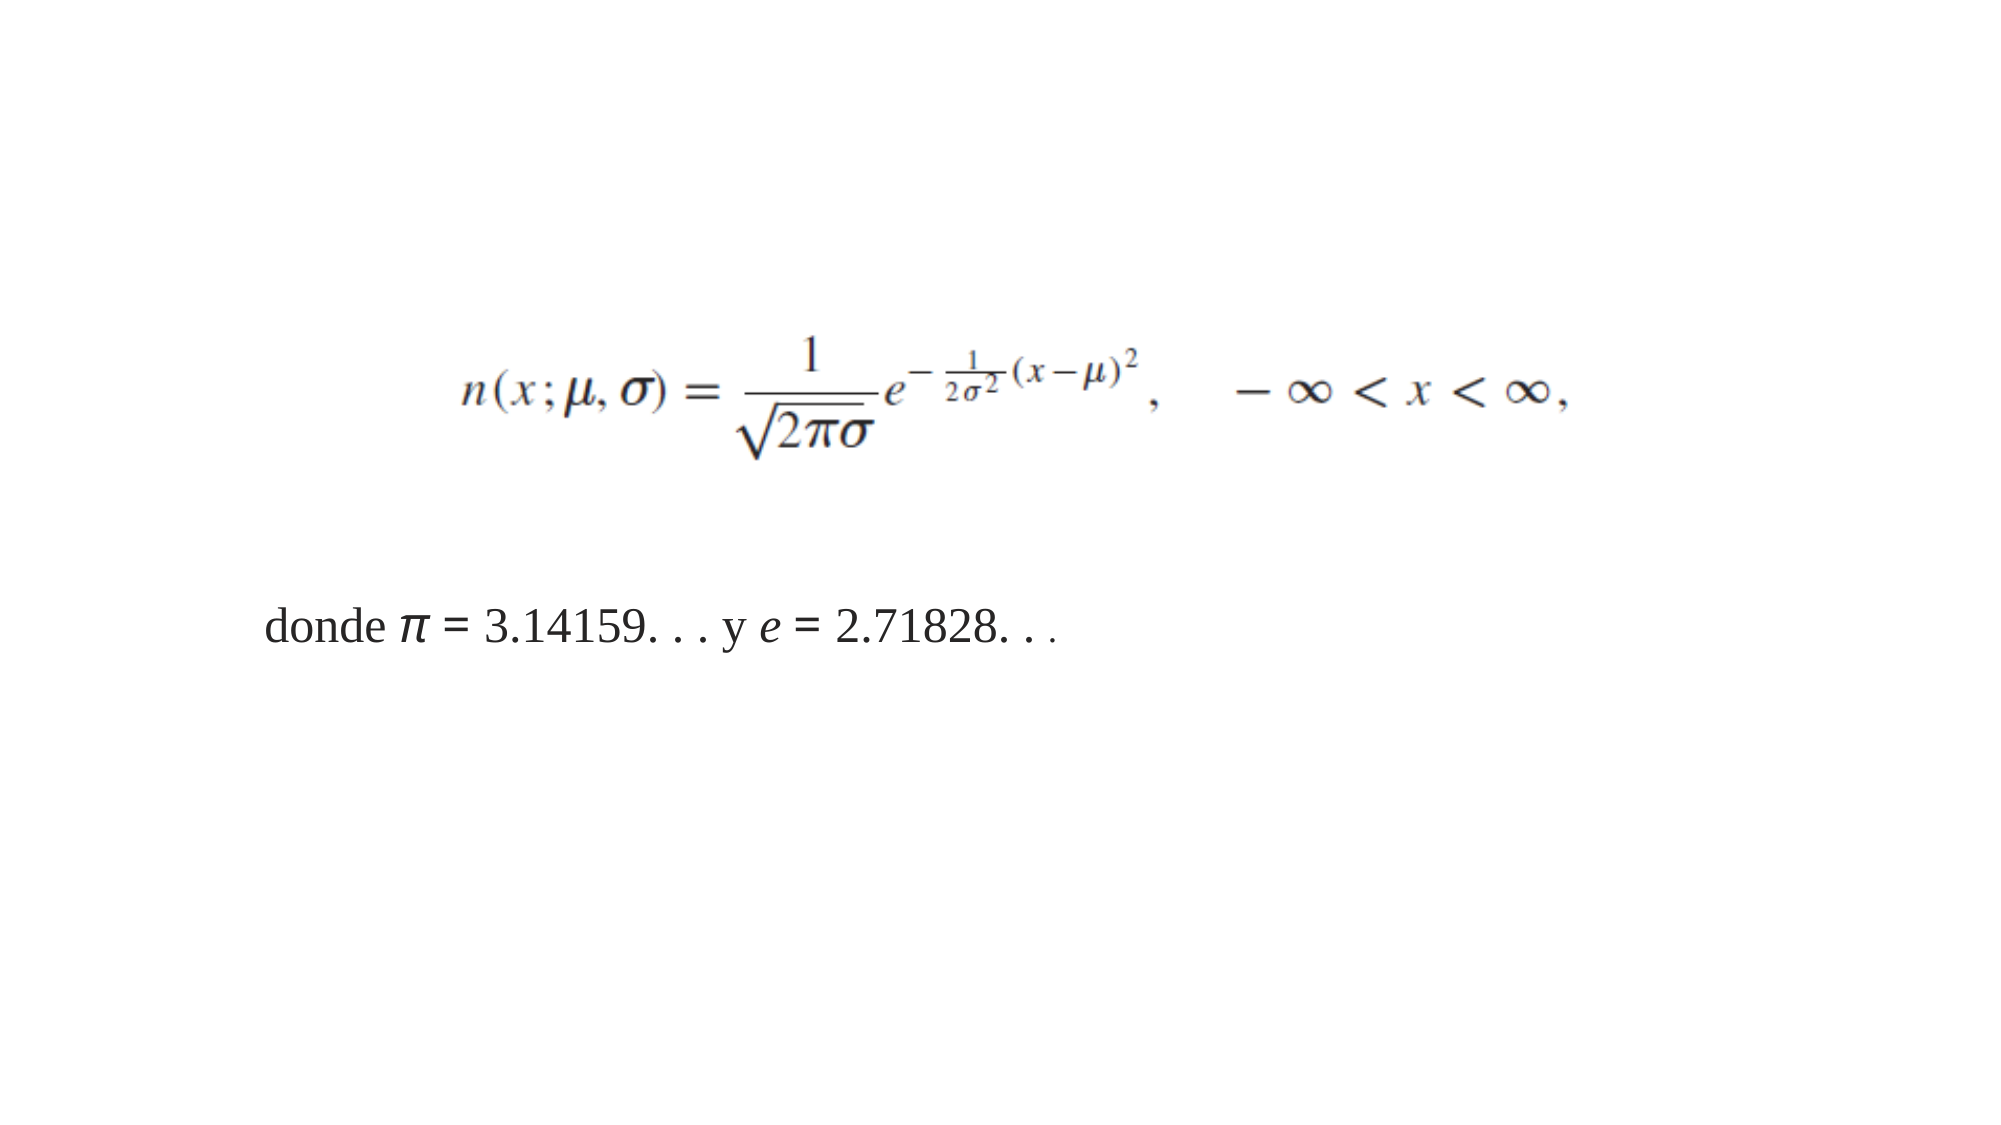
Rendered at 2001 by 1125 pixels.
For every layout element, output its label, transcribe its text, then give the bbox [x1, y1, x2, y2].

text_box donde π = 3.14159. . . y e = 2.71828. . . [249, 584, 1101, 660]
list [228, 277, 1721, 507]
